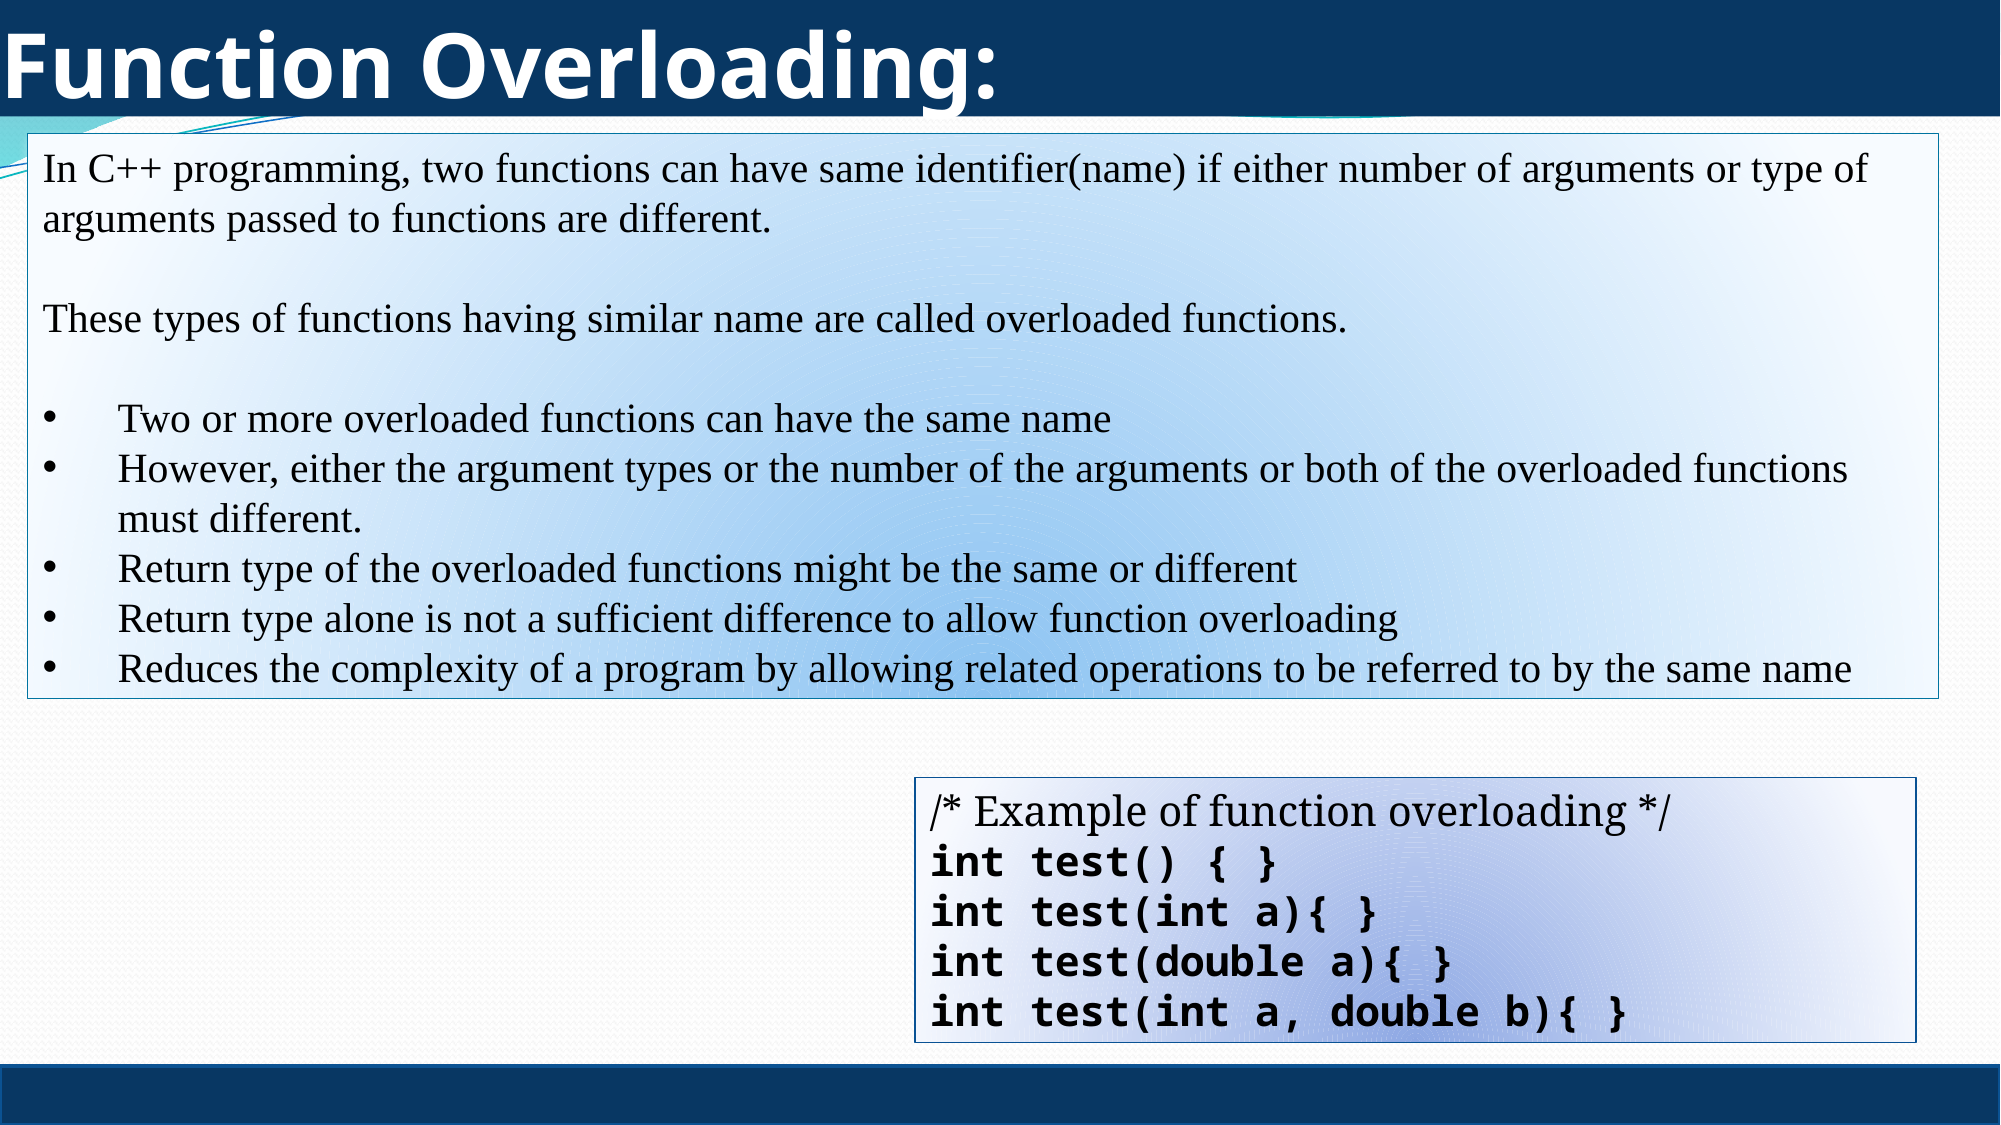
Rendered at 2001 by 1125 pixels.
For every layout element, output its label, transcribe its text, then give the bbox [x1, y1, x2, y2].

title Function Overloading: [0, 0, 2000, 117]
text_box [0, 1064, 2000, 1125]
text_box /* Example of function overloading */ int test() { } int test(int a){ } int test(double a){ } int test(int a, double b){ } [914, 777, 1917, 1043]
text_box In C++ programming, two functions can have same identifier(name) if either number of arguments or type of arguments passed to functions are different. These types of functions having similar name are called overloaded functions. Two or more overloaded functions can have the same name However, either the argument types or the number of the arguments or both of the overloaded functions must different. Return type of the overloaded functions might be the same or different Return type alone is not a sufficient difference to allow function overloading Reduces the complexity of a program by allowing related operations to be referred to by the same name [27, 133, 1939, 699]
